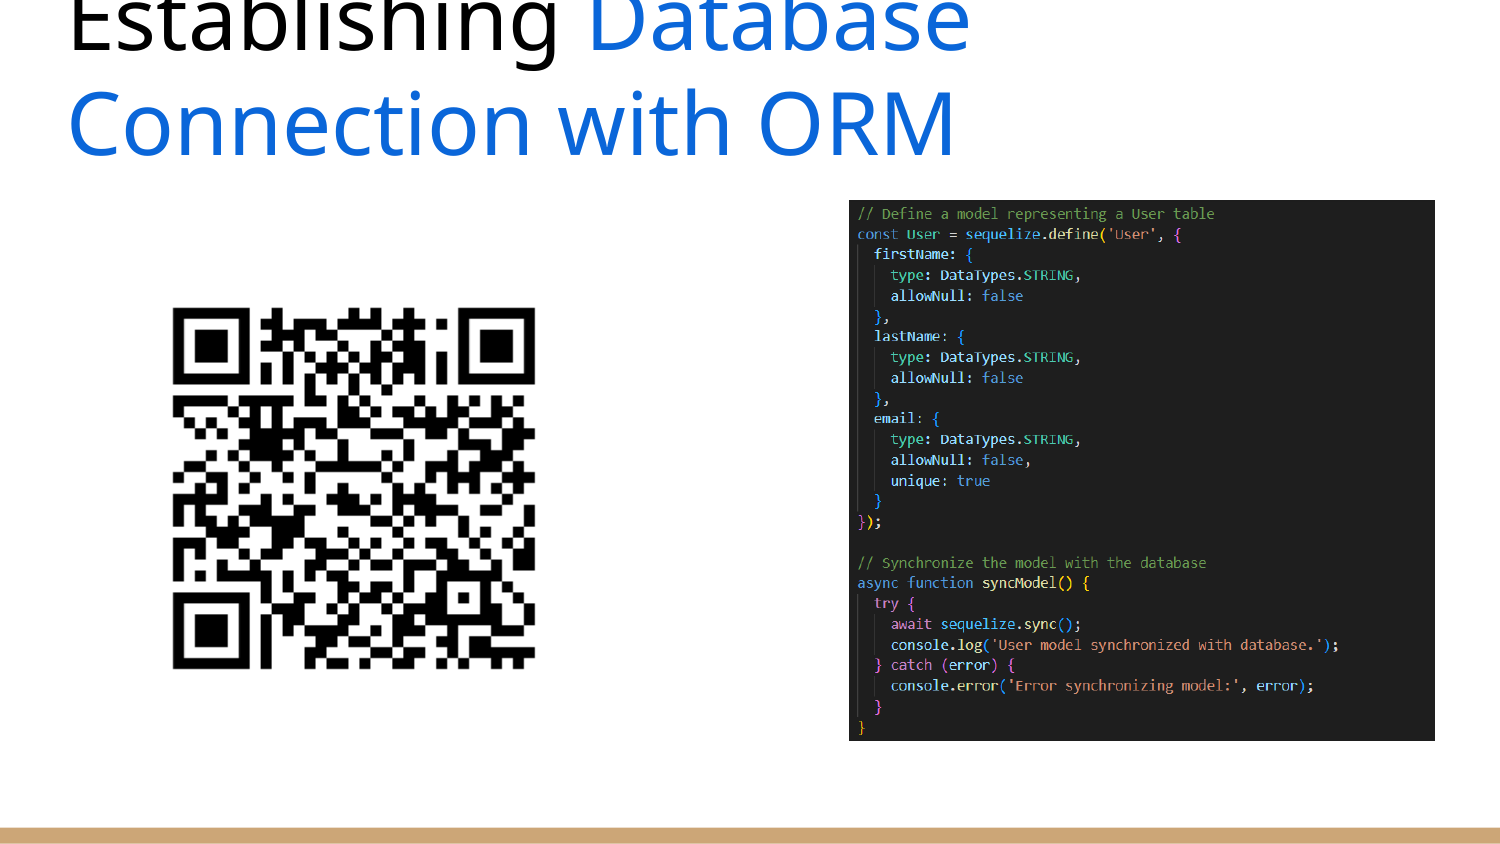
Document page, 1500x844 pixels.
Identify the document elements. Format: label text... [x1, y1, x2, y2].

picture [120, 254, 590, 724]
picture [849, 200, 1435, 742]
title Establishing Database Connection with ORM [51, 51, 1449, 189]
